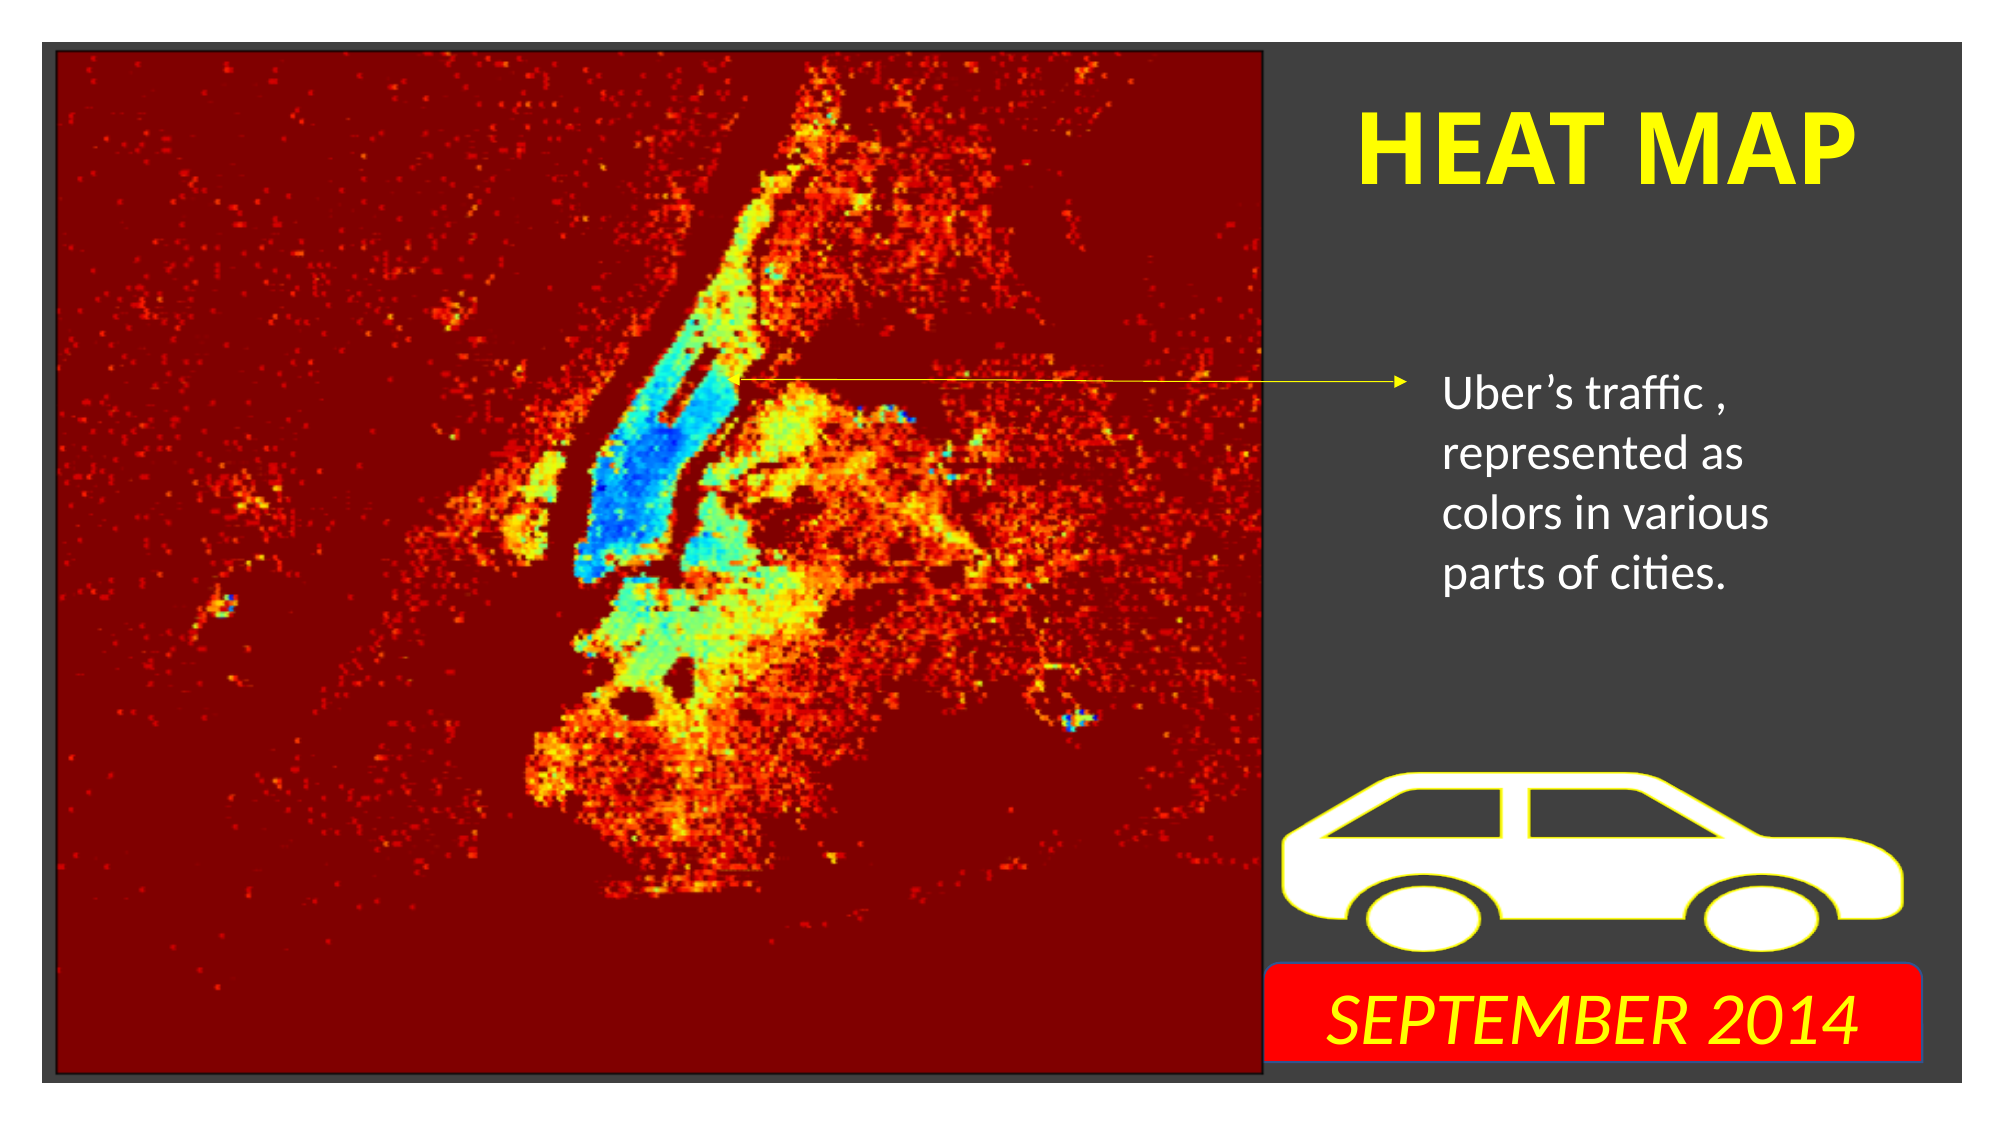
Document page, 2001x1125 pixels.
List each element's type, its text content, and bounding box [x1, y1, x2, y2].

text_box SEPTEMBER 2014 [1284, 1057, 1924, 1064]
text_box Uber’s traffic , represented as colors in various parts of cities. [1427, 352, 1807, 607]
title HEAT MAP [1328, 68, 1885, 214]
picture [32, 30, 1931, 1094]
text_box [1284, 52, 1952, 1073]
text_box [0, 0, 2000, 1125]
